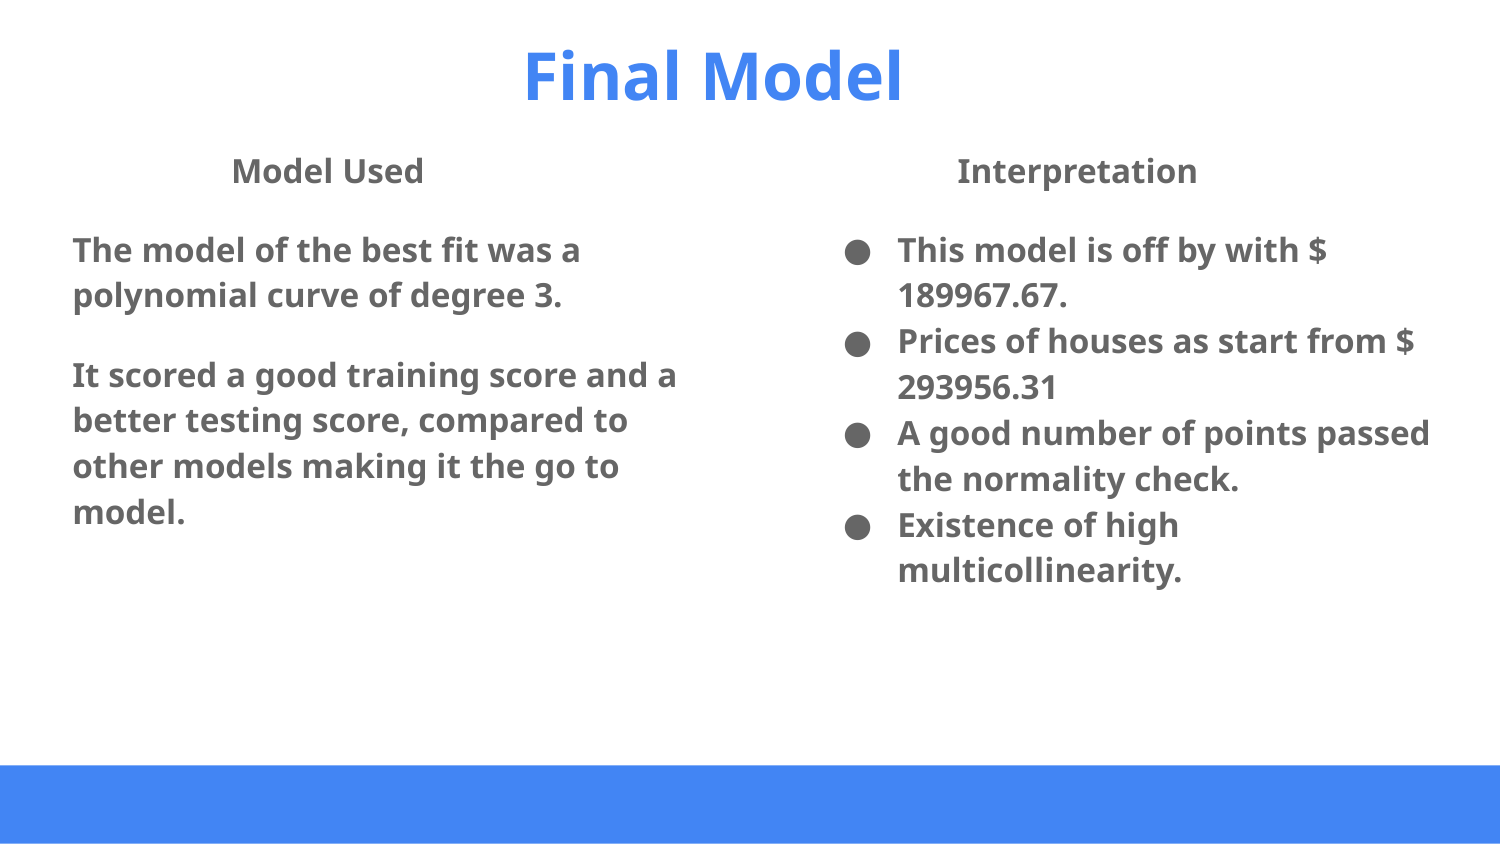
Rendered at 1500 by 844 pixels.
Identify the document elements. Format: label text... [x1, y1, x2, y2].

title Final Model [57, 21, 1371, 130]
text_box Interpretation [827, 135, 1329, 206]
list The model of the best fit was a polynomial curve of degree 3. It scored a good training score and a better testing score, compared to other models making it the go to model. [57, 207, 725, 709]
list This model is off by with $ 189967.67. Prices of houses as start from $ 293956.31 A good number of points passed the normality check. Existence of high multicollinearity. [807, 207, 1475, 709]
text_box Model Used [77, 135, 579, 206]
